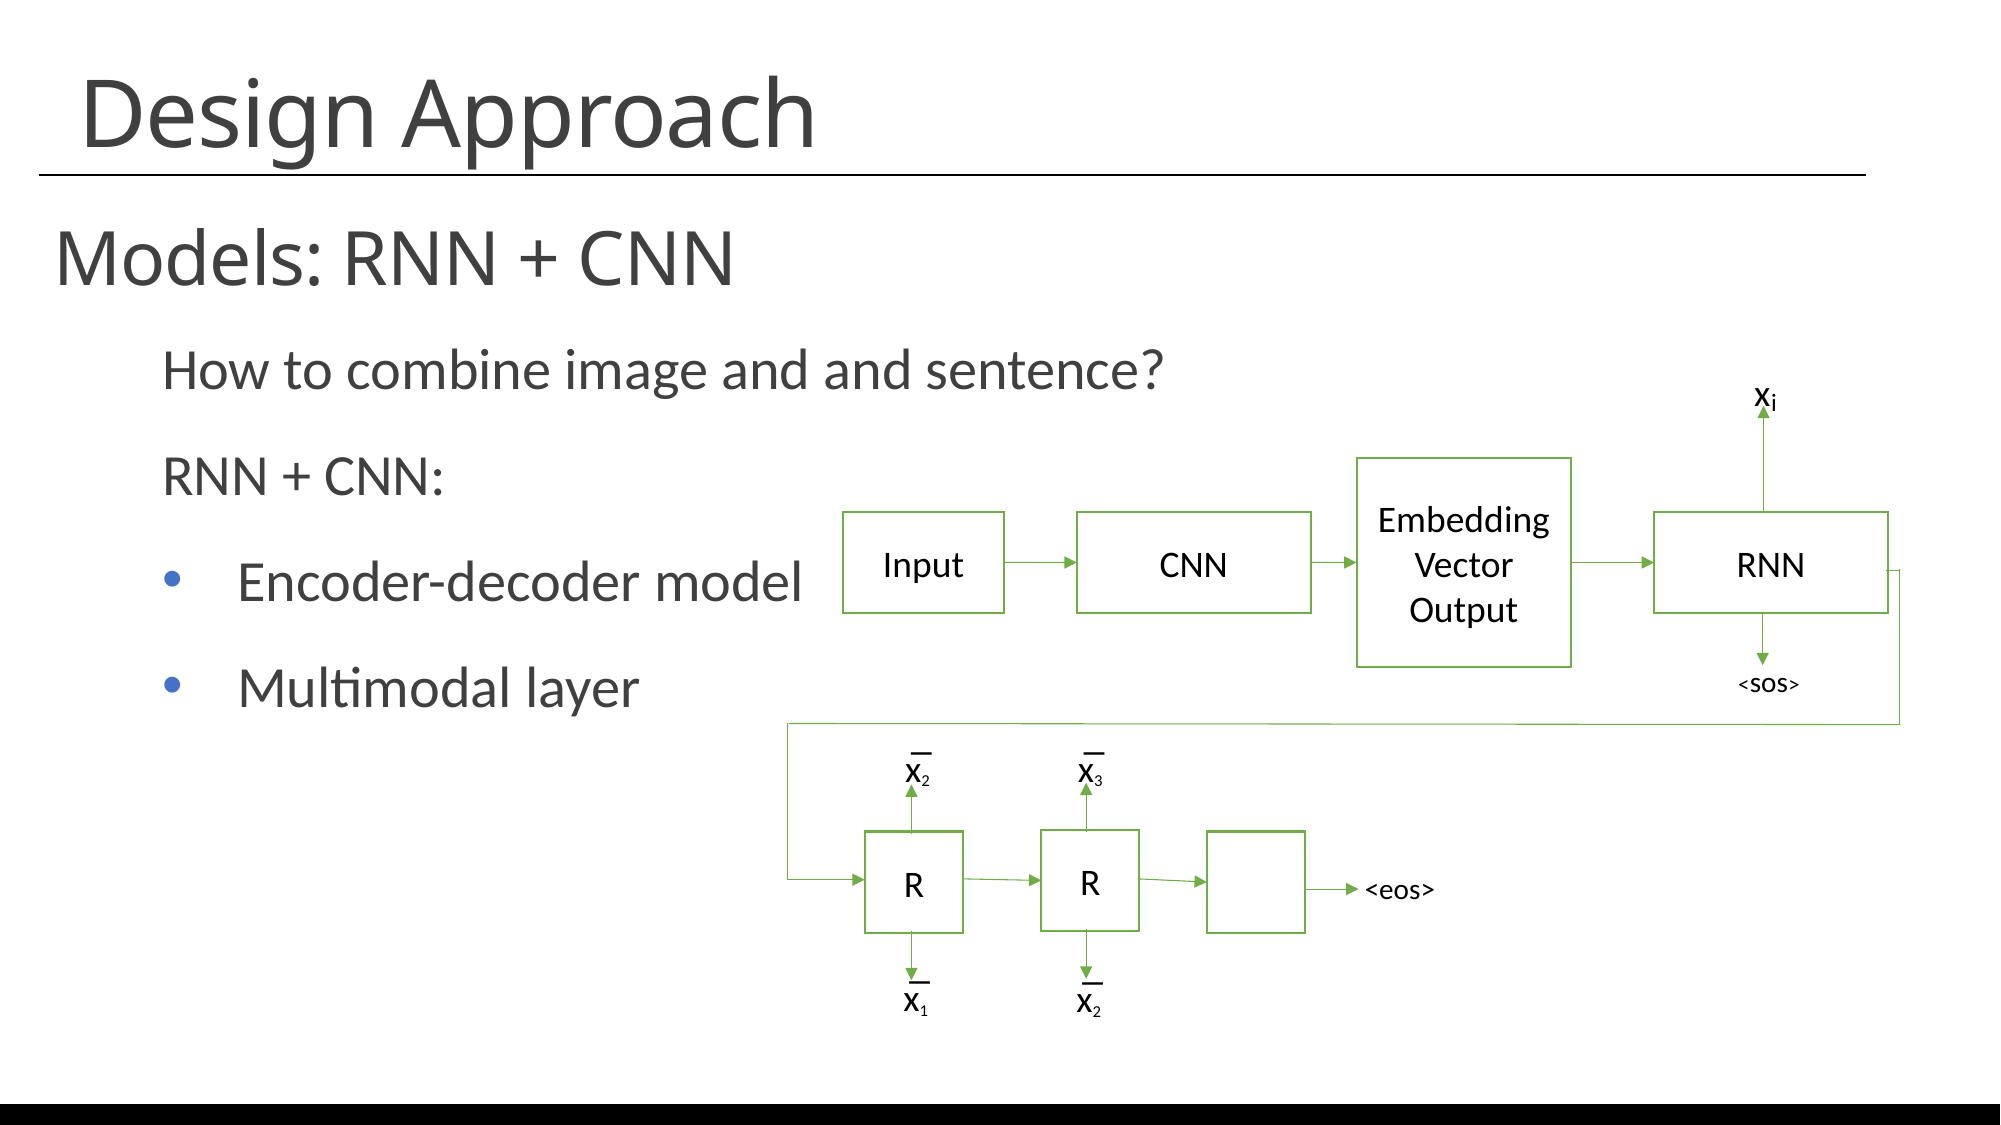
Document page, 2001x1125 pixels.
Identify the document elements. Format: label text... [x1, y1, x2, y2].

text_box Design Approach [63, 59, 1696, 174]
text_box x̅ [888, 967, 936, 1027]
text_box [0, 1104, 2000, 1125]
text_box <sos> [1723, 656, 1822, 706]
text_box Embedding Vector Output [1356, 457, 1572, 668]
text_box RNN [1653, 511, 1889, 614]
text_box <eos> [1350, 863, 1494, 913]
text_box 3 [1079, 762, 1119, 798]
text_box x̅ [890, 737, 937, 797]
text_box Input [842, 511, 1005, 614]
text_box x̅ [1063, 737, 1110, 797]
text_box Models: RNN + CNN [38, 212, 843, 379]
text_box i [1756, 379, 1793, 424]
text_box R [864, 830, 964, 934]
text_box 2 [906, 762, 946, 798]
text_box CNN [1076, 511, 1312, 614]
text_box [1206, 830, 1306, 934]
text_box 2 [1077, 993, 1117, 1028]
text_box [1137, 878, 1207, 882]
text_box How to combine image and and sentence? RNN + CNN: Encoder-decoder model Multimodal layer [142, 303, 1308, 950]
text_box 1 [904, 992, 944, 1028]
text_box R [1040, 829, 1140, 932]
text_box x̅ [1061, 968, 1108, 1028]
text_box x [1739, 361, 1786, 422]
